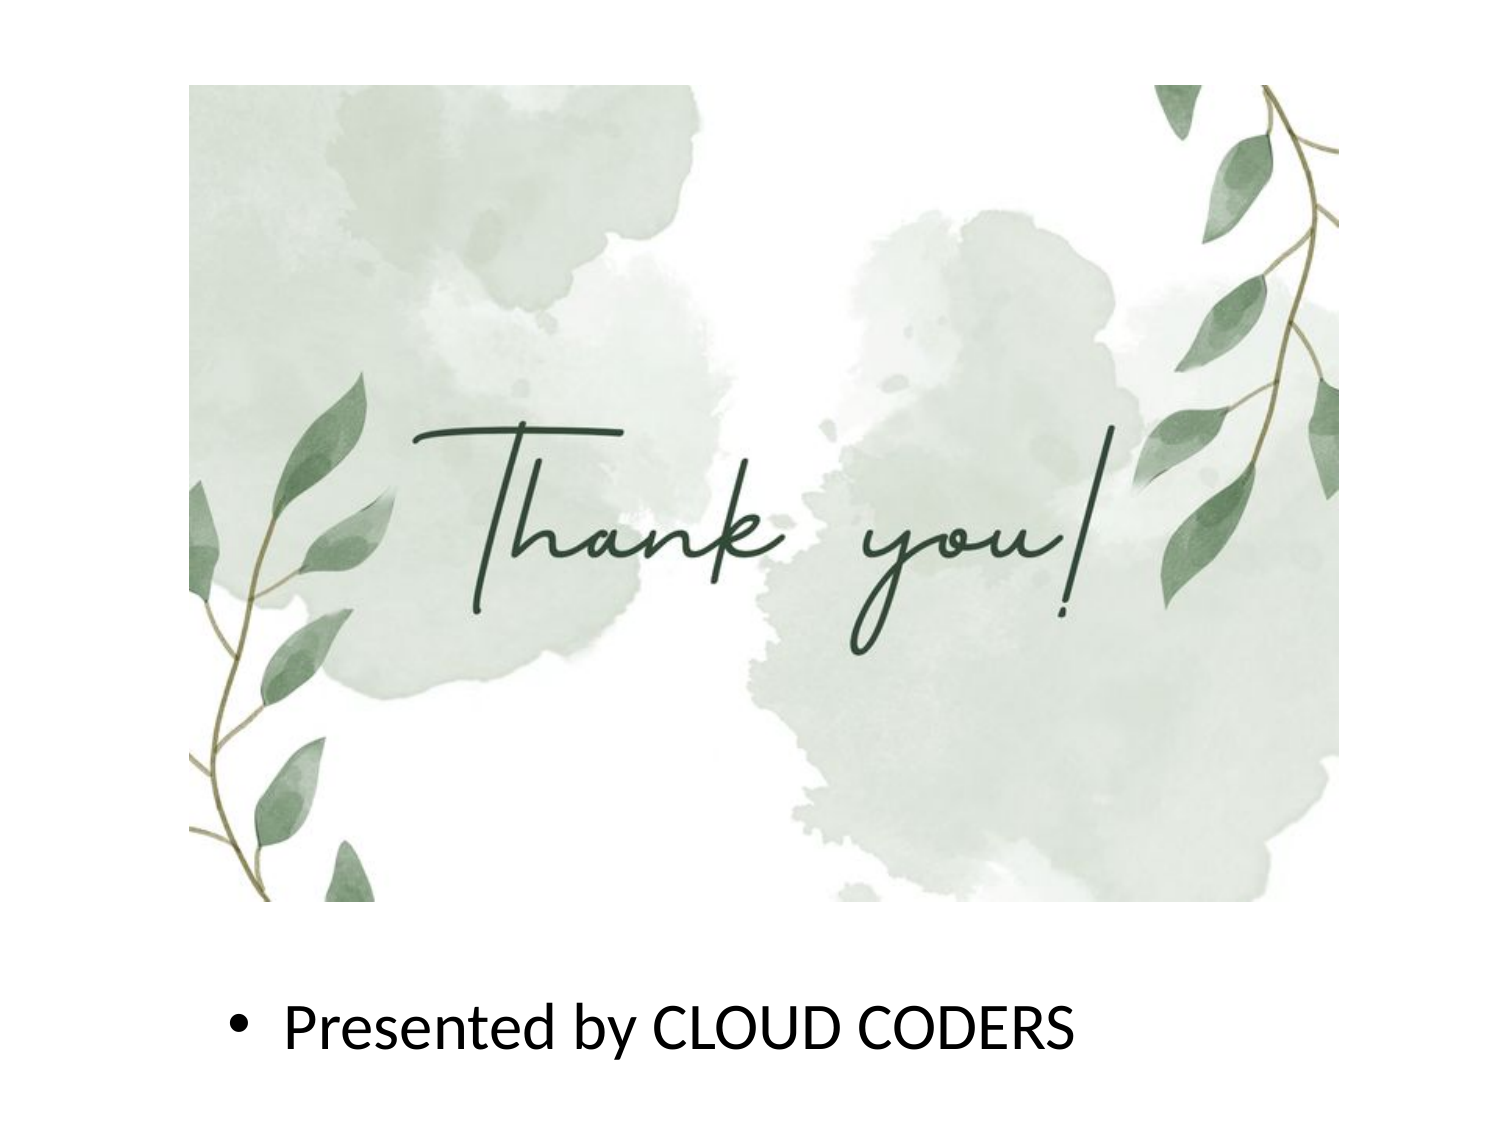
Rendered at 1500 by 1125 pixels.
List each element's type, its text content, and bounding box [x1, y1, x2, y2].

picture [141, 85, 1362, 902]
list Presented by CLOUD CODERS [211, 974, 1500, 1077]
